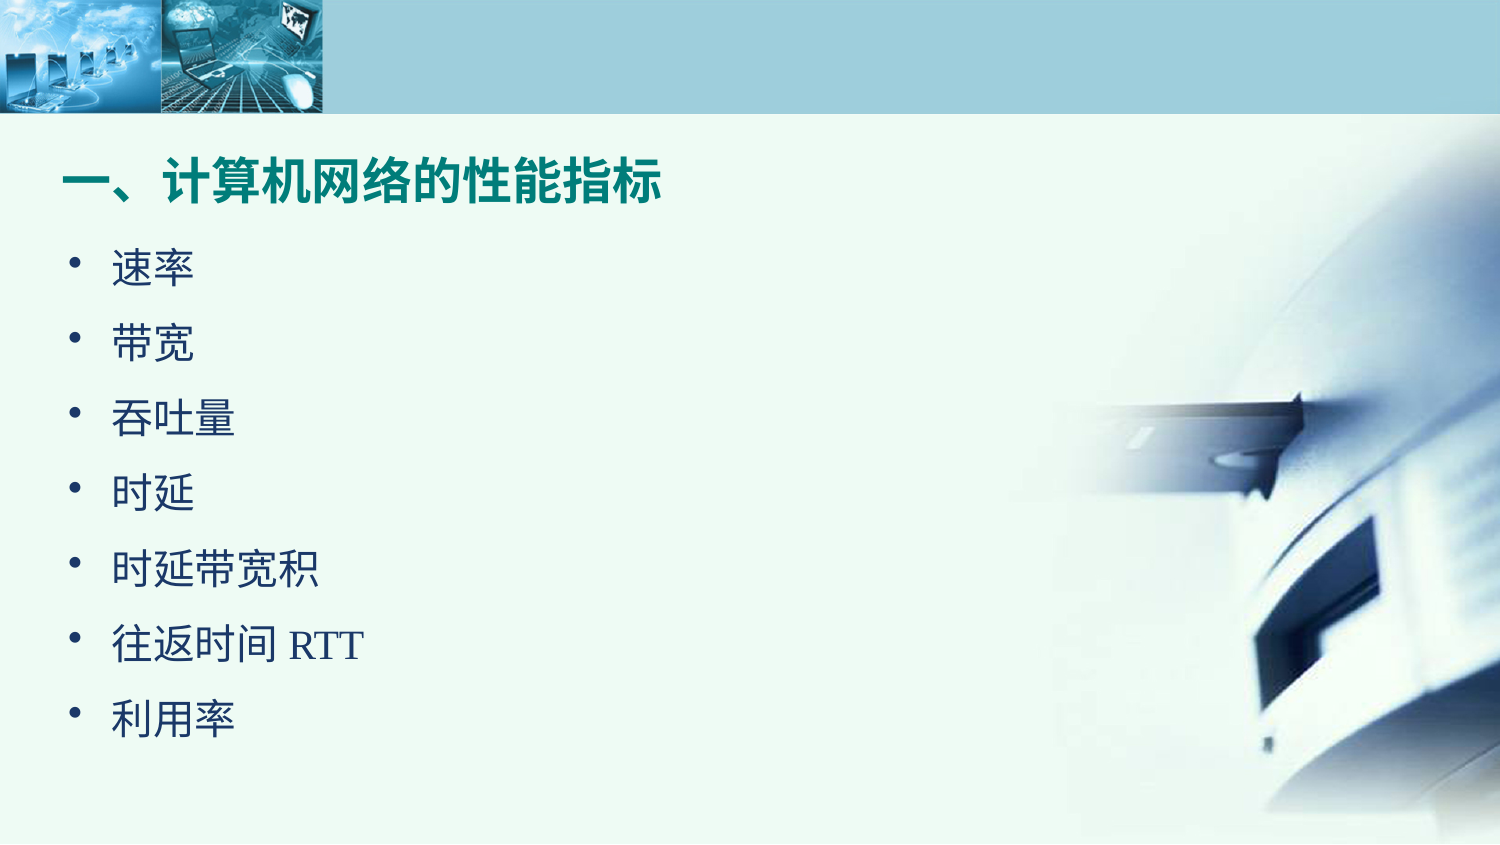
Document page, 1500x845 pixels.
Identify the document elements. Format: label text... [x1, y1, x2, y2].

list 速率 带宽 吞吐量 时延 时延带宽积 往返时间RTT 利用率 [52, 234, 1022, 751]
picture [0, 0, 1500, 844]
title 一、计算机网络的性能指标 [46, 114, 1102, 234]
